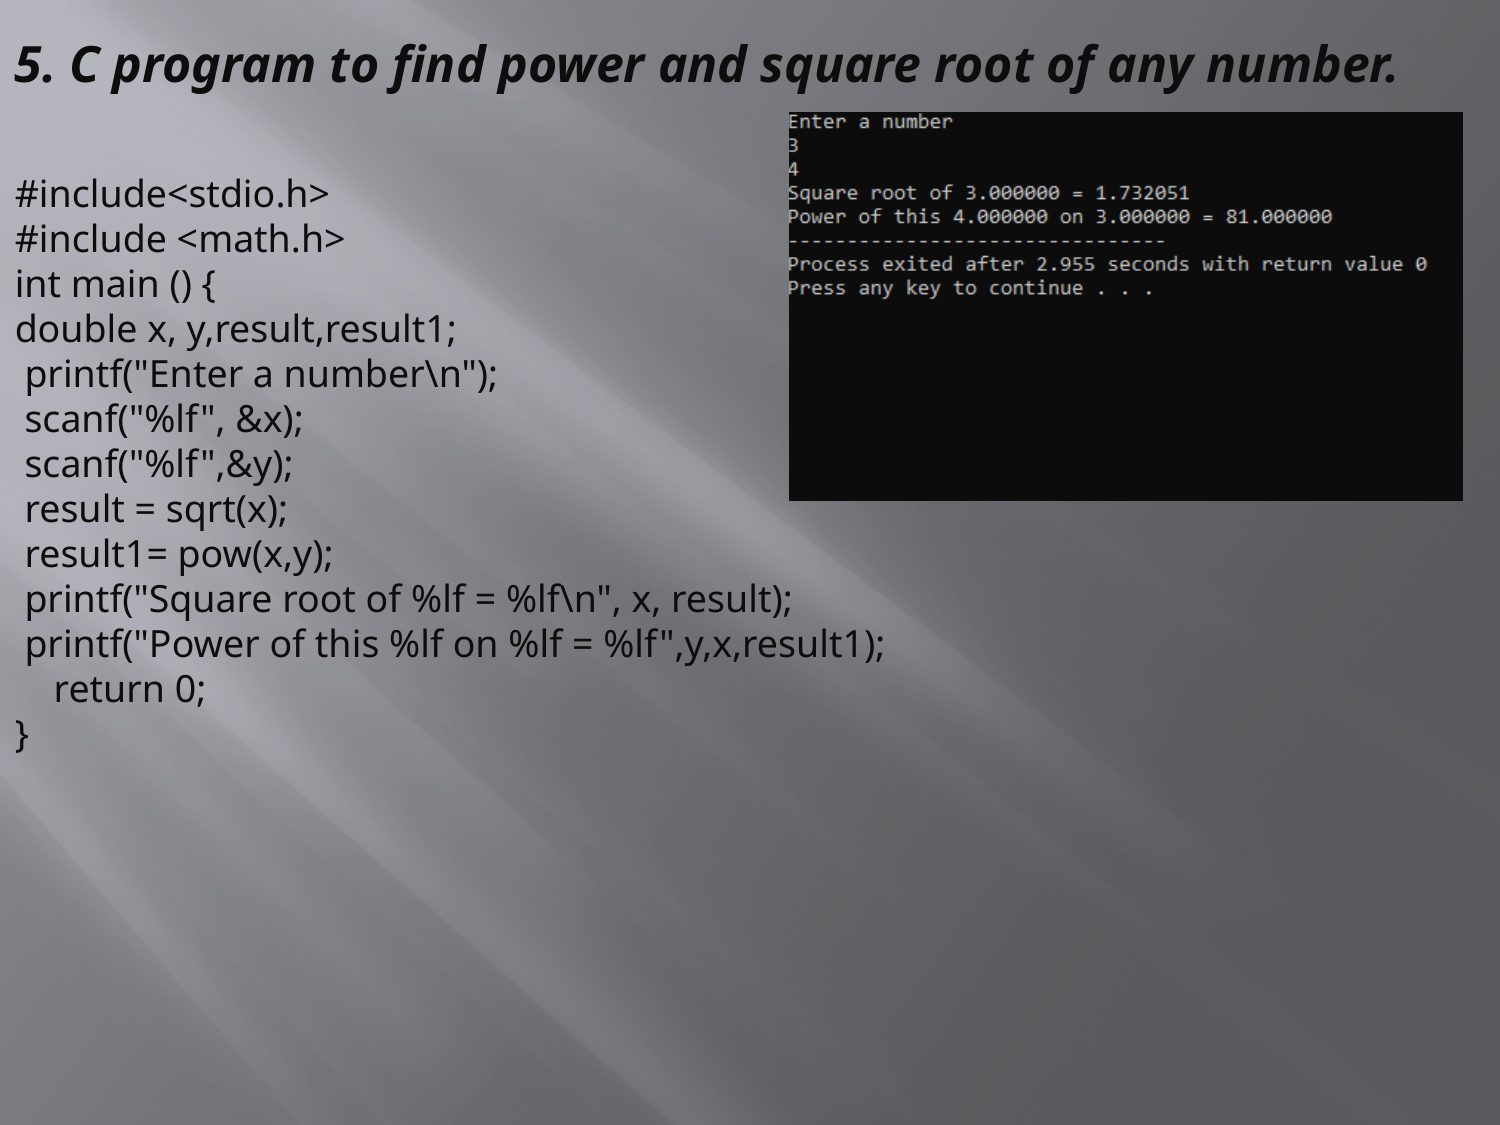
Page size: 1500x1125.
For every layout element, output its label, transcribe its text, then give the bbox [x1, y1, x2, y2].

title 5. C program to find power and square root of any number. [0, 0, 1425, 162]
picture [788, 112, 1463, 501]
text_box #include<stdio.h> #include <math.h> int main () { double x, y,result,result1; printf("Enter a number\n"); scanf("%lf", &x); scanf("%lf",&y); result = sqrt(x); result1= pow(x,y); printf("Square root of %lf = %lf\n", x, result); printf("Power of this %lf on %lf = %lf",y,x,result1); return 0; } [0, 162, 950, 763]
